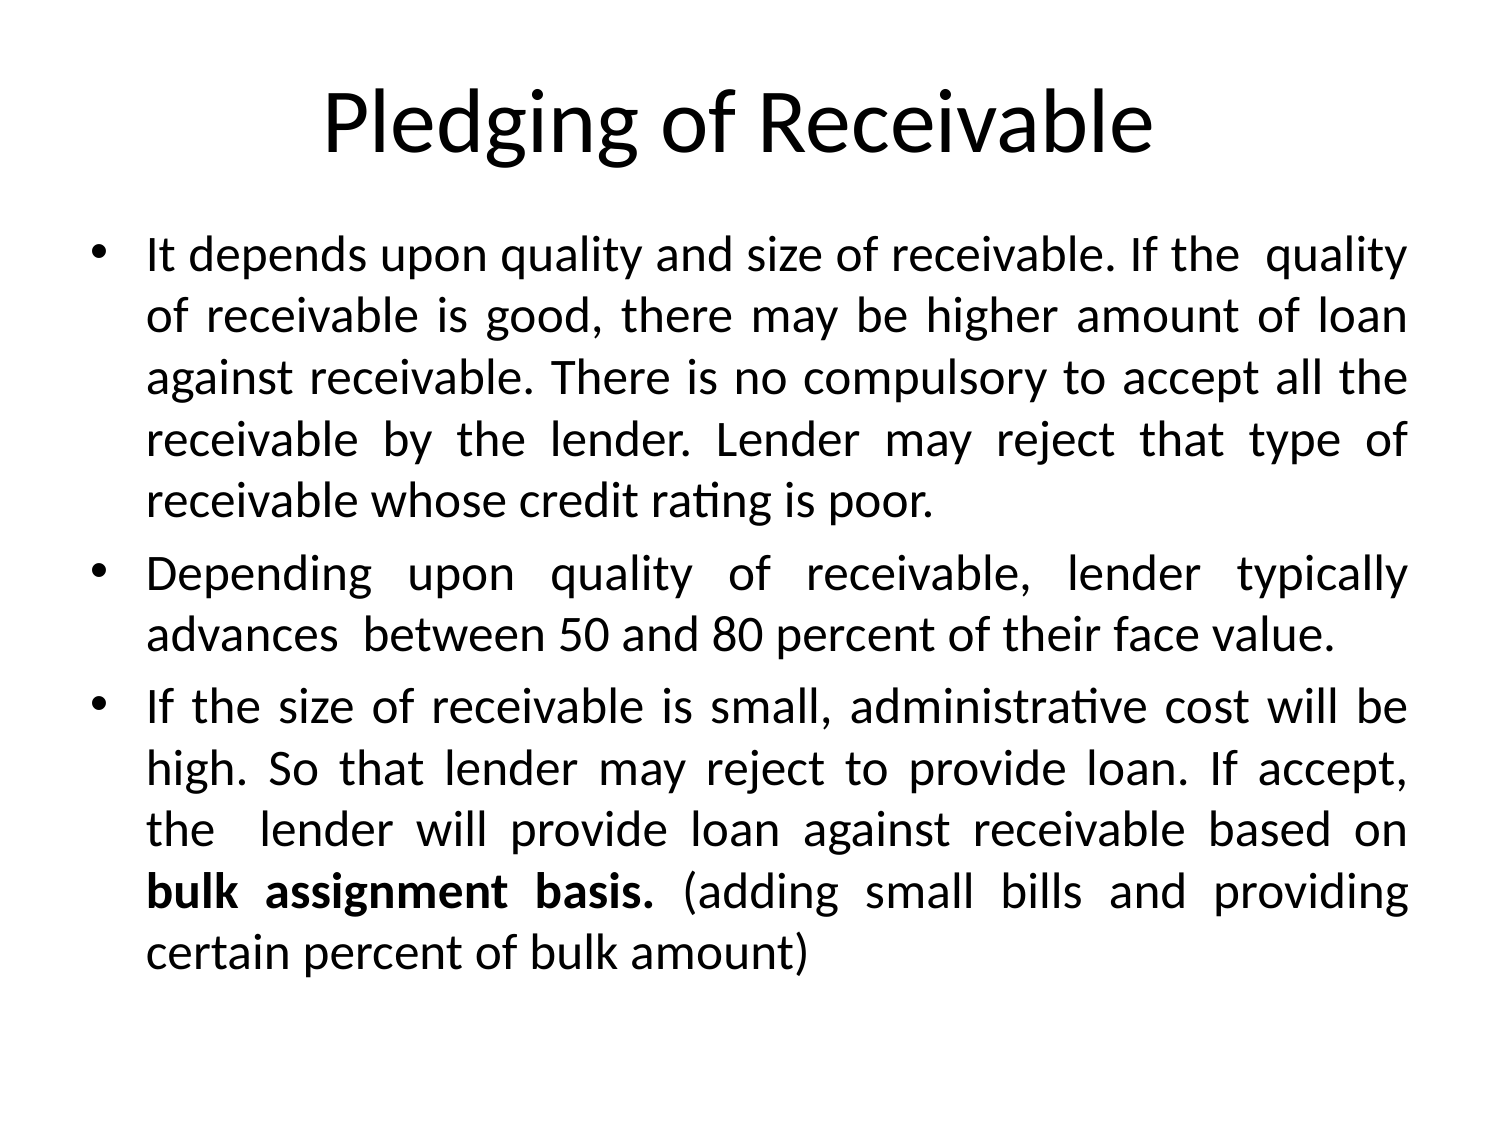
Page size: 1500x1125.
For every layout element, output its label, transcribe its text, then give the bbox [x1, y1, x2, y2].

title Pledging of Receivable [75, 45, 1425, 188]
list It depends upon quality and size of receivable. If the quality of receivable is good, there may be higher amount of loan against receivable. There is no compulsory to accept all the receivable by the lender. Lender may reject that type of receivable whose credit rating is poor. Depending upon quality of receivable, lender typically advances between 50 and 80 percent of their face value. If the size of receivable is small, administrative cost will be high. So that lender may reject to provide loan. If accept, the lender will provide loan against receivable based on bulk assignment basis. (adding small bills and providing certain percent of bulk amount) [75, 212, 1425, 1005]
